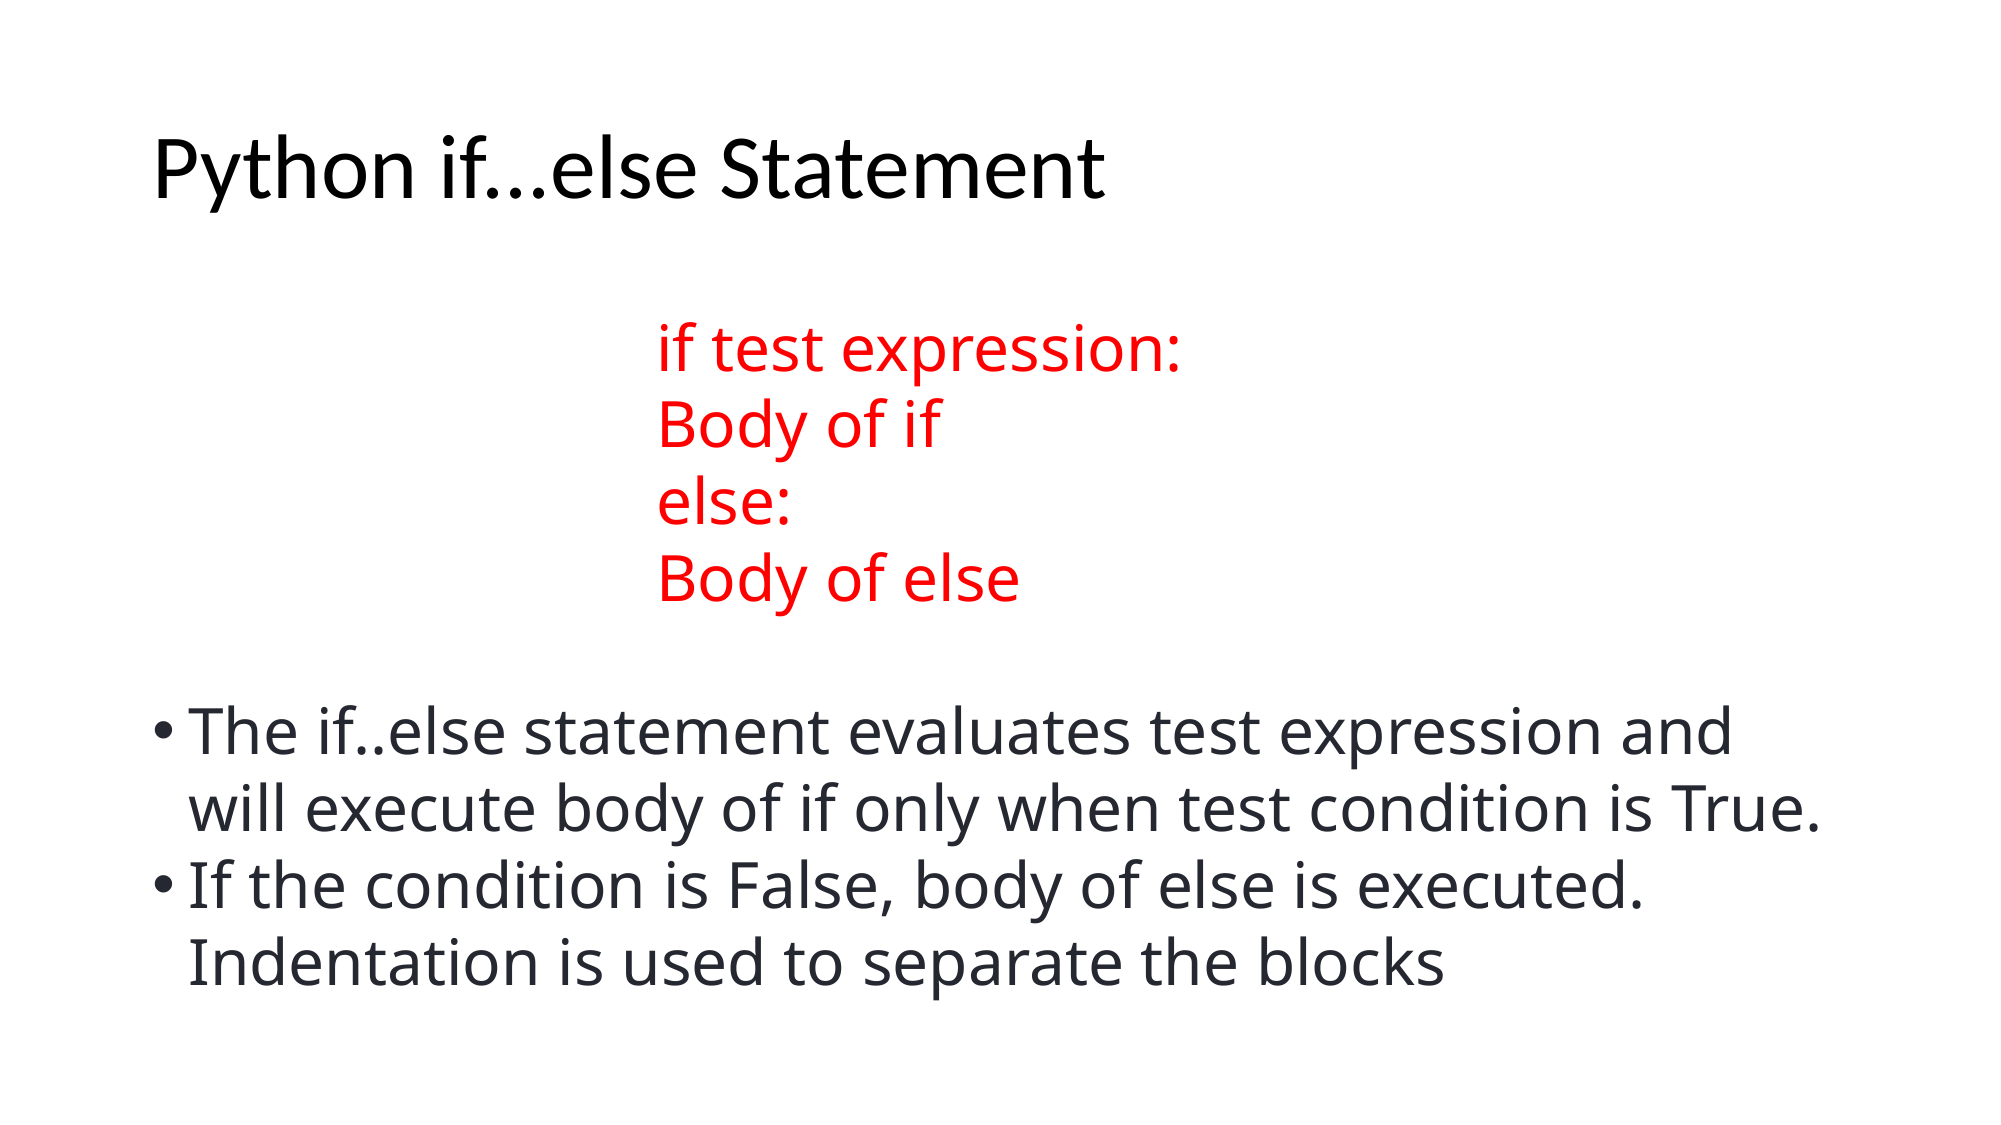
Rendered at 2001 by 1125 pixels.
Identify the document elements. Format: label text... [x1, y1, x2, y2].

title Python if...else Statement [137, 59, 1863, 278]
list if test expression: Body of if else: Body of else The if..else statement evaluates test expression and will execute body of if only when test condition is True. If the condition is False, body of else is executed. Indentation is used to separate the blocks [137, 299, 1863, 1014]
